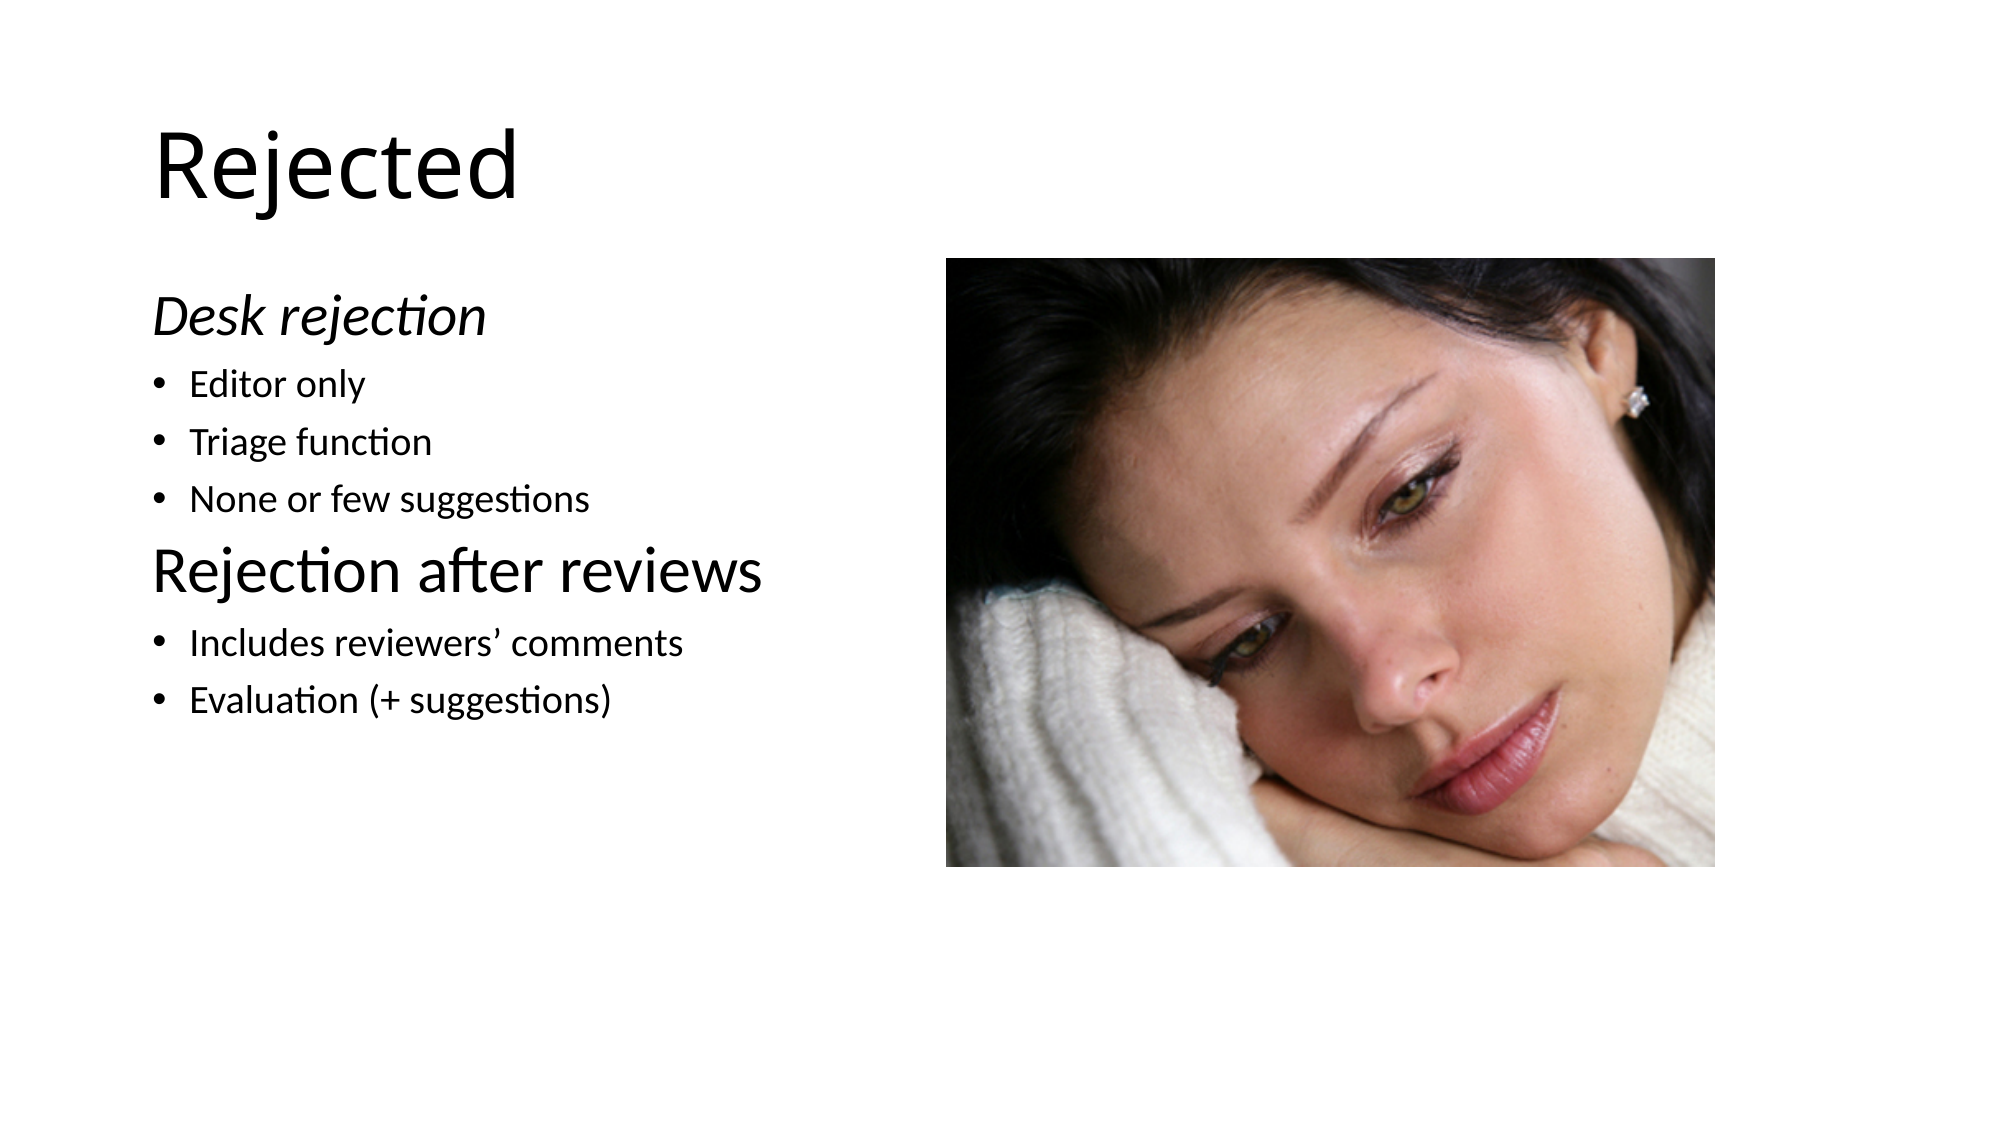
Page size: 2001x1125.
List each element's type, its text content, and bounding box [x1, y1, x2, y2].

title Rejected [137, 59, 1863, 278]
list Desk rejection Editor only Triage function None or few suggestions Rejection after reviews Includes reviewers’ comments Evaluation (+ suggestions) [137, 277, 799, 740]
picture [946, 258, 1715, 867]
